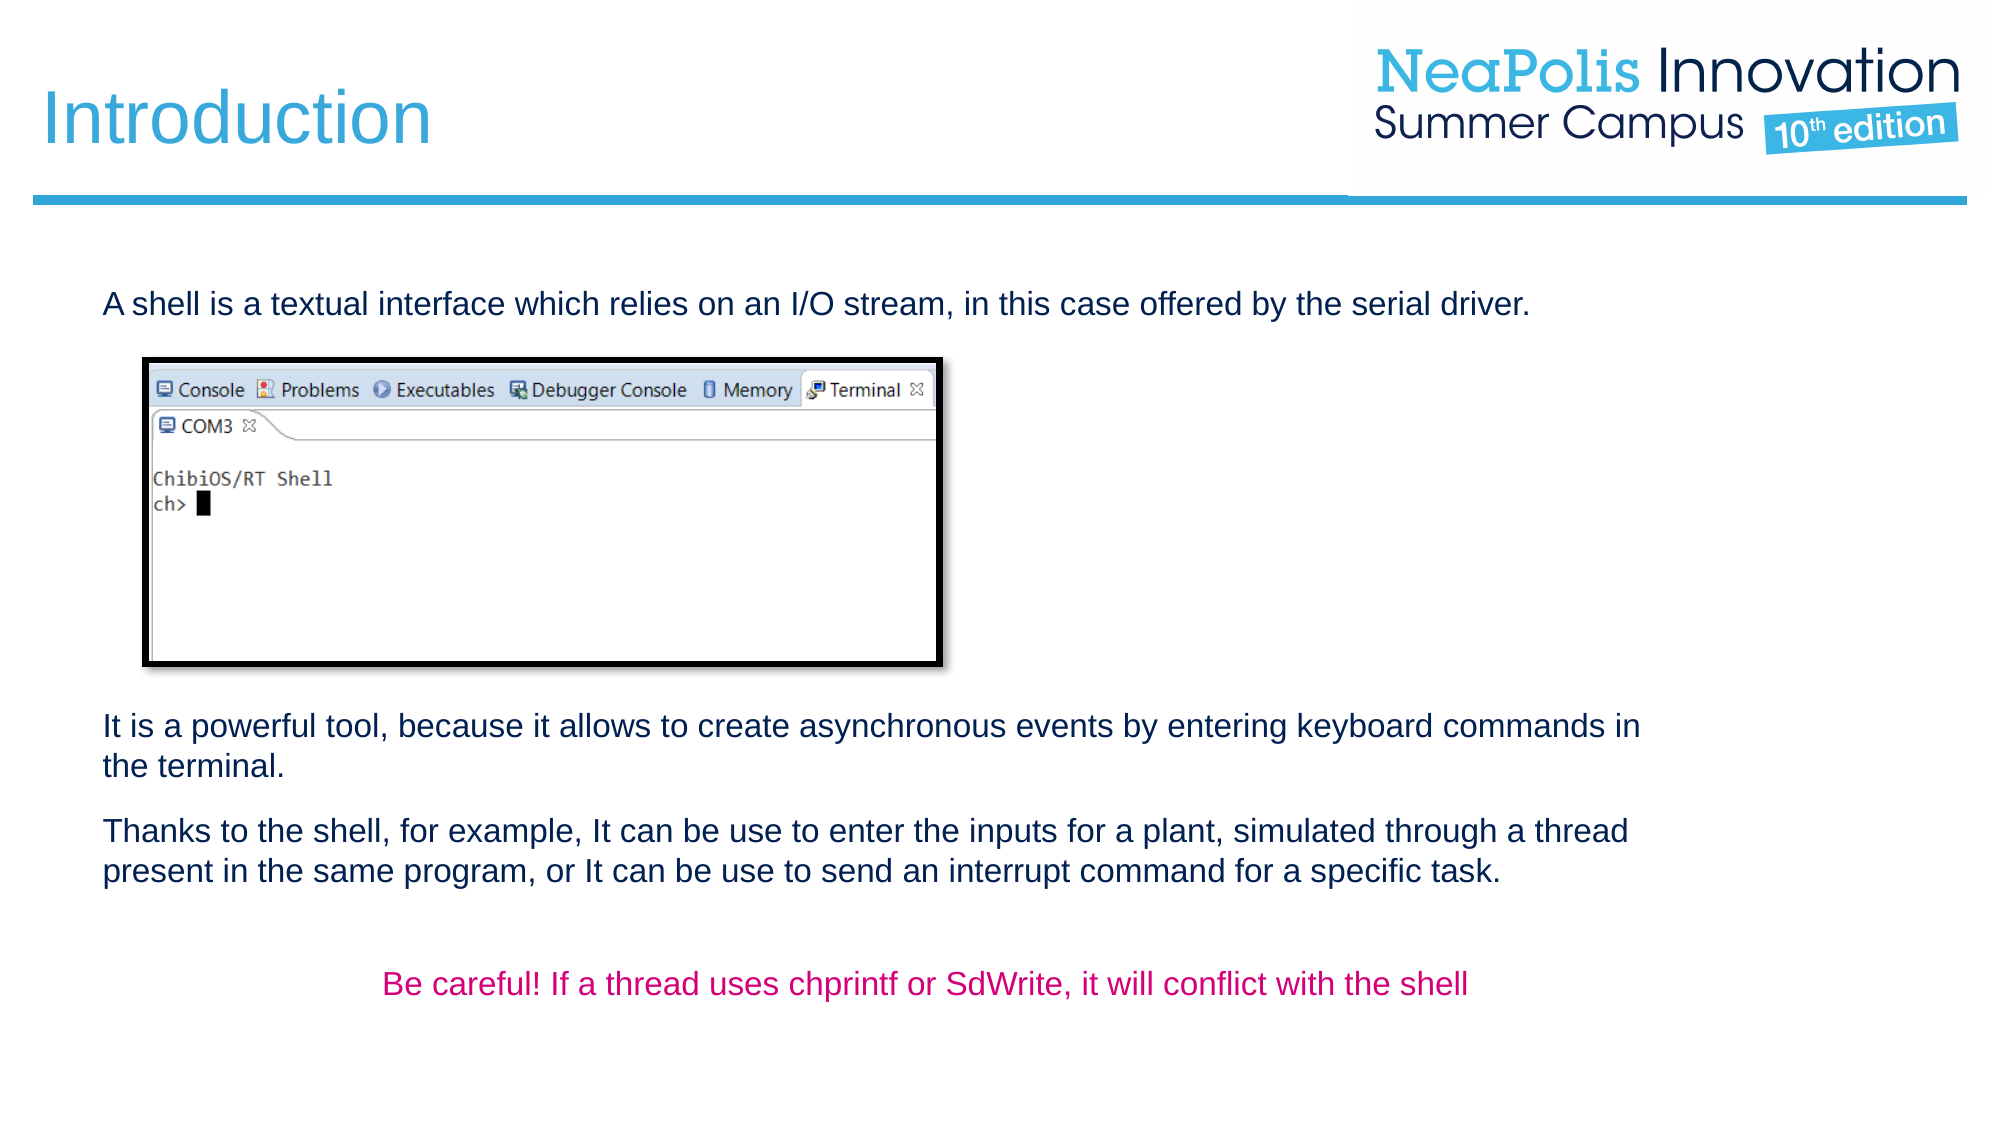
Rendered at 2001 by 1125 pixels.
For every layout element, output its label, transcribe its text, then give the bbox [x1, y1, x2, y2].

text_box [87, 636, 1463, 696]
picture [148, 362, 937, 661]
text_box A shell is a textual interface which relies on an I/O stream, in this case offered by the serial driver. It is a powerful tool, because it allows to create asynchronous events by entering keyboard commands in the terminal. Thanks to the shell, for example, It can be use to enter the inputs for a plant, simulated through a thread present in the same program, or It can be use to send an interrupt command for a specific task. [87, 275, 1659, 897]
picture [1348, 0, 1990, 196]
text_box Introduction [26, 53, 1846, 173]
text_box Be careful! If a thread uses chprintf or SdWrite, it will conflict with the shell [367, 948, 1743, 1008]
